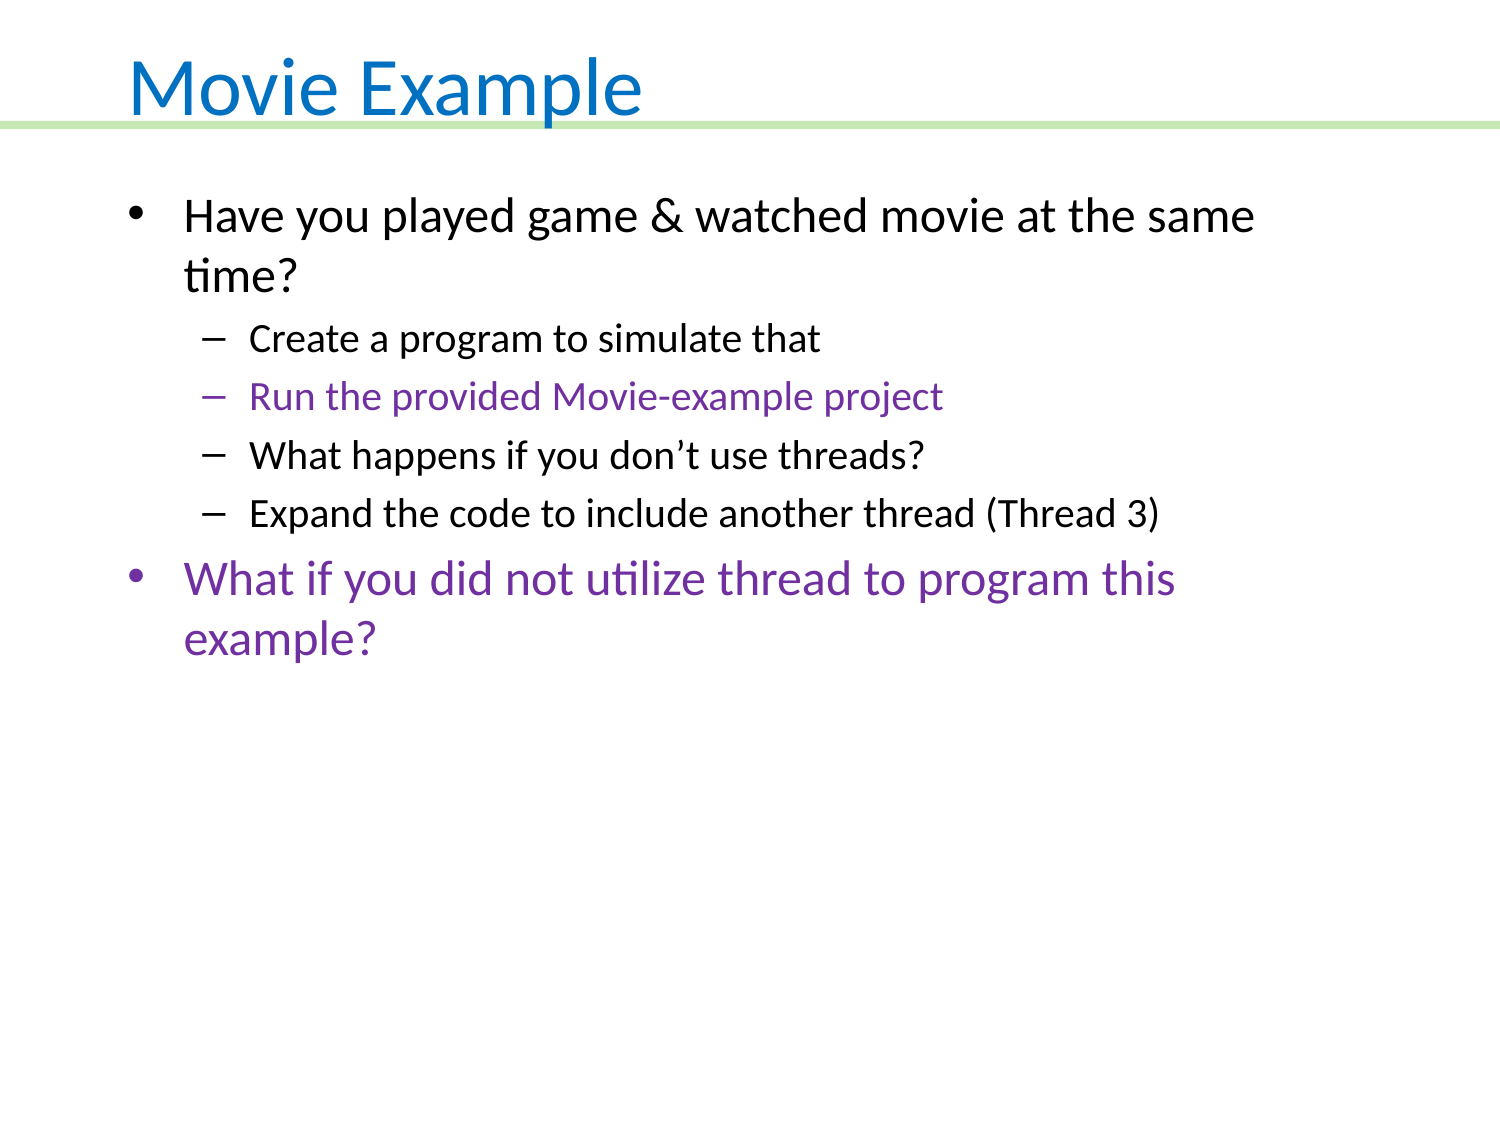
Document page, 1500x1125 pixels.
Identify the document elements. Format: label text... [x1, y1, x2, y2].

list Have you played game & watched movie at the same time? Create a program to simulate that Run the provided Movie-example project What happens if you don’t use threads? Expand the code to include another thread (Thread 3) What if you did not utilize thread to program this example? [112, 174, 1388, 950]
title Movie Example [112, 24, 1388, 138]
